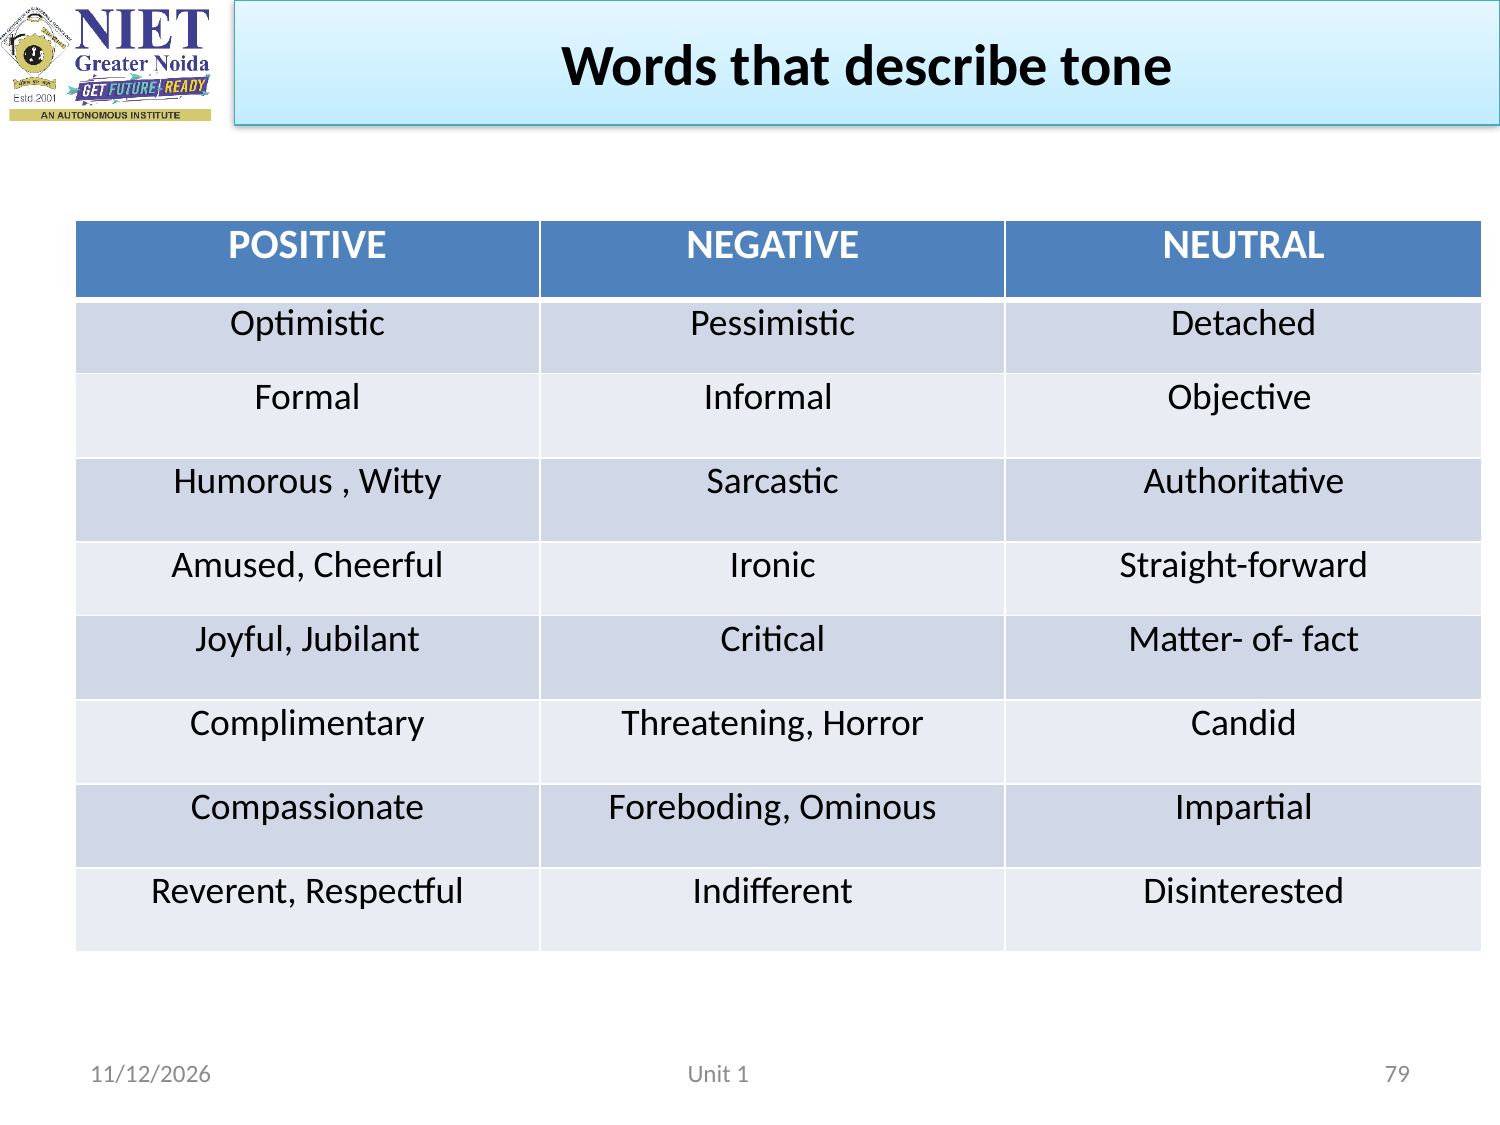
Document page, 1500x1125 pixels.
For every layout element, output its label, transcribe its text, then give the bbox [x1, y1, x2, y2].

slide_number 79 [1074, 1042, 1425, 1103]
table_cell Informal [541, 374, 1004, 457]
table_cell Objective [1006, 374, 1481, 457]
table_cell Amused, Cheerful [76, 543, 539, 615]
table_header NEUTRAL [1006, 221, 1481, 297]
table_cell Pessimistic [541, 303, 1004, 373]
table_cell Authoritative [1006, 459, 1481, 541]
table_cell Sarcastic [541, 459, 1004, 541]
table_cell Candid [1006, 701, 1481, 783]
table_cell Disinterested [1006, 869, 1481, 951]
table_cell Formal [76, 374, 539, 457]
table_cell Matter- of- fact [1006, 616, 1481, 699]
table_cell Reverent, Respectful [76, 869, 539, 951]
table_header NEGATIVE [541, 221, 1004, 297]
table_cell Detached [1006, 303, 1481, 373]
footer Unit 1 [512, 1042, 988, 1103]
table_cell Critical [541, 616, 1004, 699]
title [75, 45, 1425, 219]
picture [0, 7, 211, 121]
table_cell Foreboding, Ominous [541, 785, 1004, 867]
table_cell Indifferent [541, 869, 1004, 951]
table_cell Optimistic [76, 303, 539, 373]
table_cell Joyful, Jubilant [76, 616, 539, 699]
table_cell Humorous , Witty [76, 459, 539, 541]
table_header POSITIVE [76, 221, 539, 297]
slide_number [75, 1042, 425, 1103]
table_cell Straight-forward [1006, 543, 1481, 615]
table_cell Complimentary [76, 701, 539, 783]
table_cell Compassionate [76, 785, 539, 867]
text_box Words that describe tone [234, 0, 1500, 126]
table_cell Threatening, Horror [541, 701, 1004, 783]
table_cell Ironic [541, 543, 1004, 615]
table_cell Impartial [1006, 785, 1481, 867]
